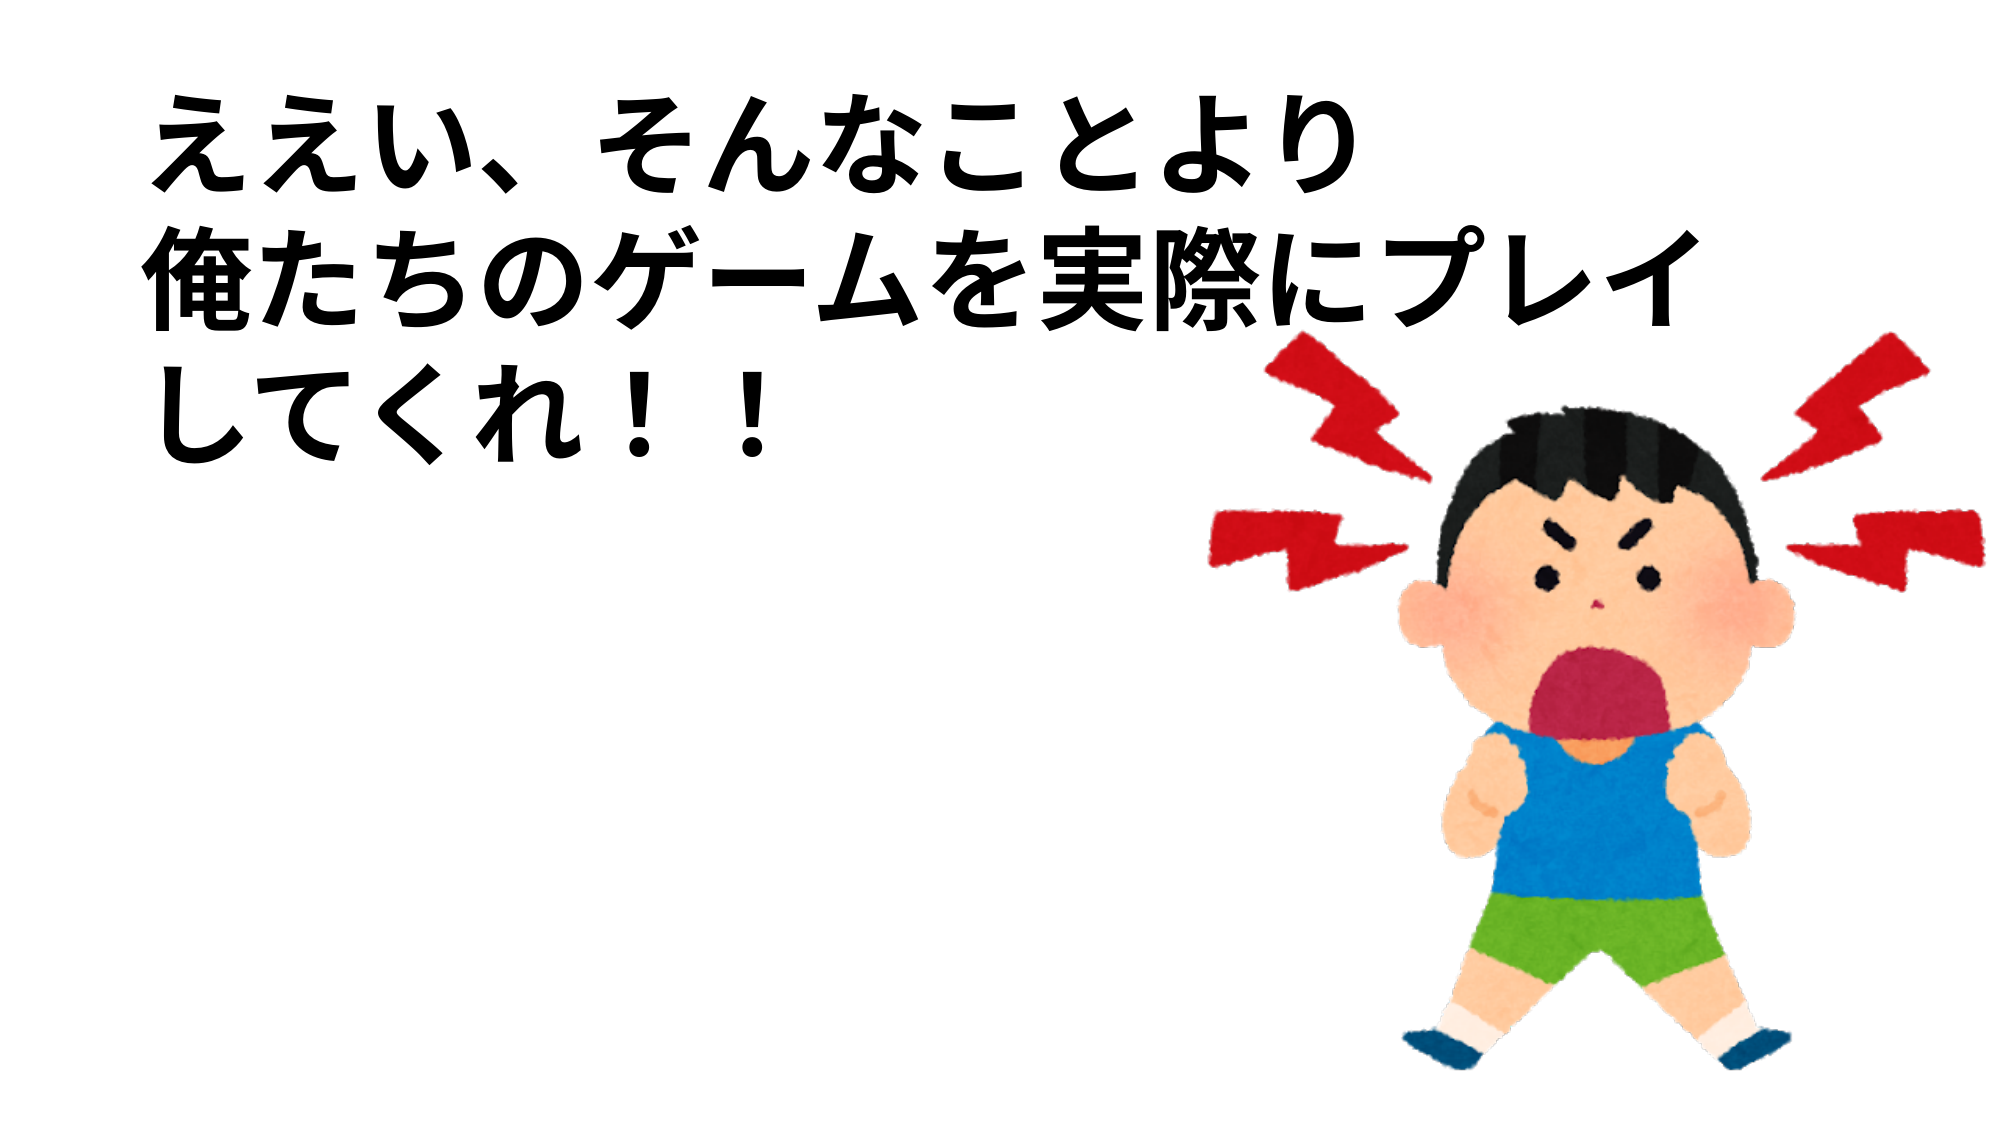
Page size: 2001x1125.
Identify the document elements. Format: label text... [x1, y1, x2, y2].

text_box ええい、そんなことより 俺たちのゲームを実際にプレイしてくれ！！ [125, 66, 1825, 487]
picture [1202, 327, 2000, 1125]
